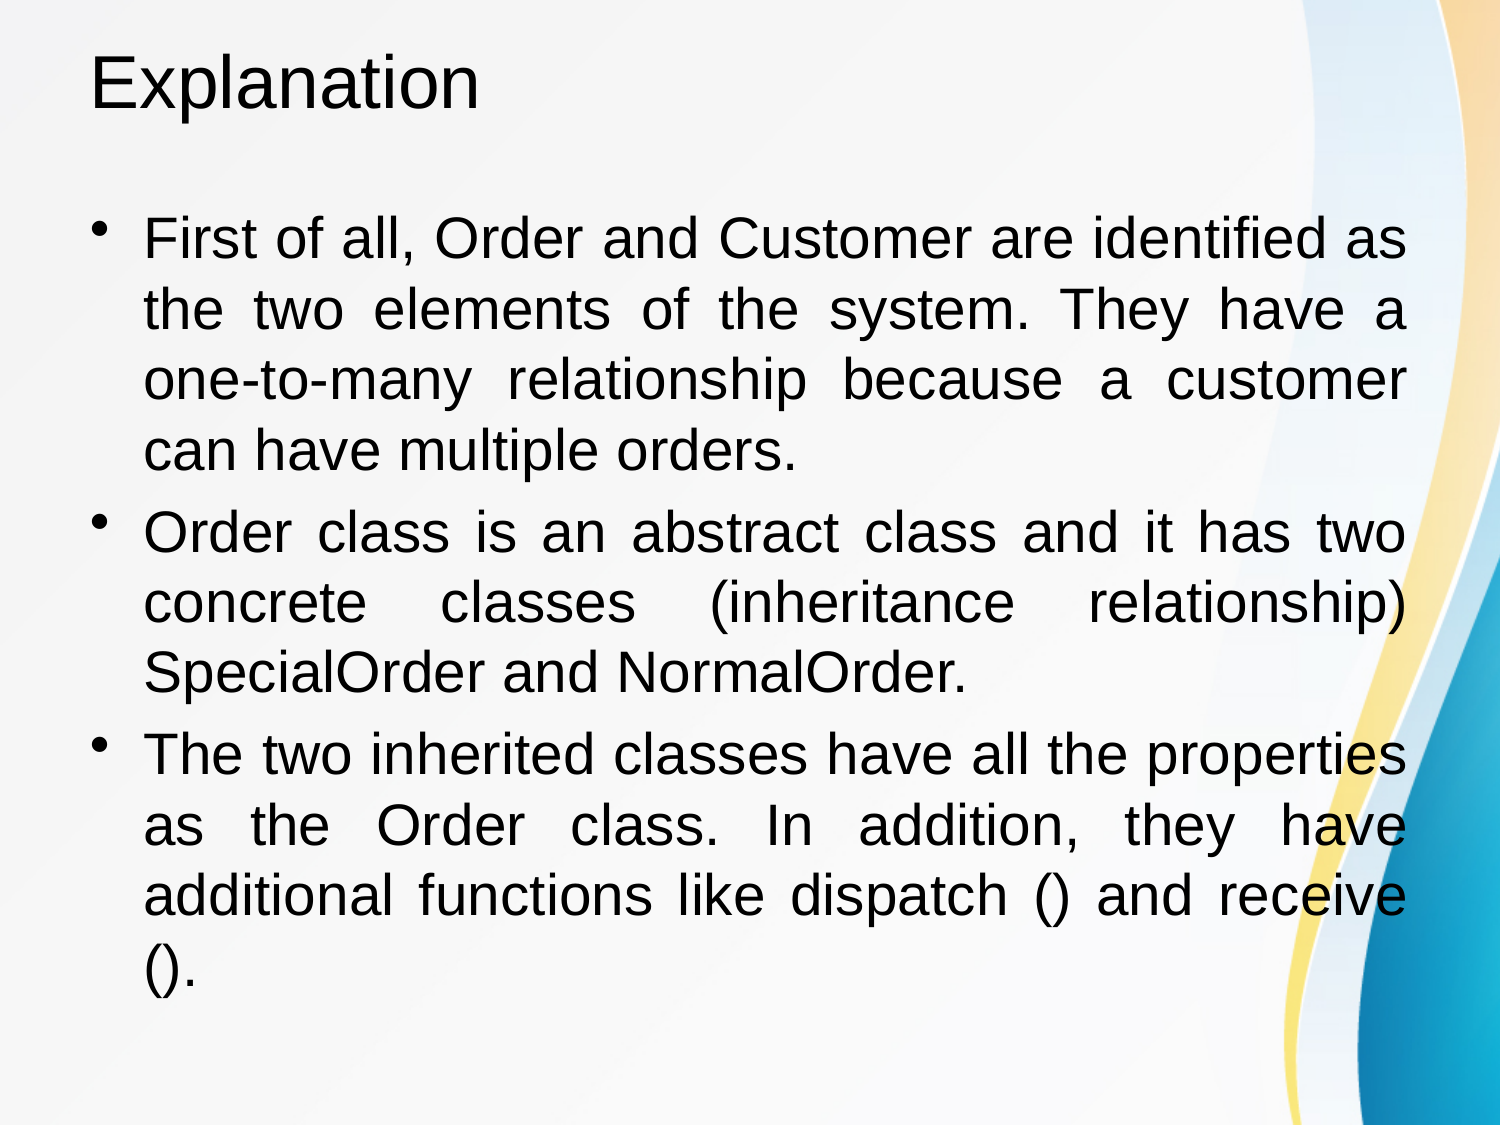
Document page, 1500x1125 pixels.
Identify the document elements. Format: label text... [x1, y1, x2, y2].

title Explanation [74, 30, 1426, 127]
list First of all, Order and Customer are identified as the two elements of the system. They have a one-to-many relationship because a customer can have multiple orders. Order class is an abstract class and it has two concrete classes (inheritance relationship) SpecialOrder and NormalOrder. The two inherited classes have all the properties as the Order class. In addition, they have additional functions like dispatch () and receive (). [74, 192, 1426, 1006]
picture [0, 0, 1500, 1125]
